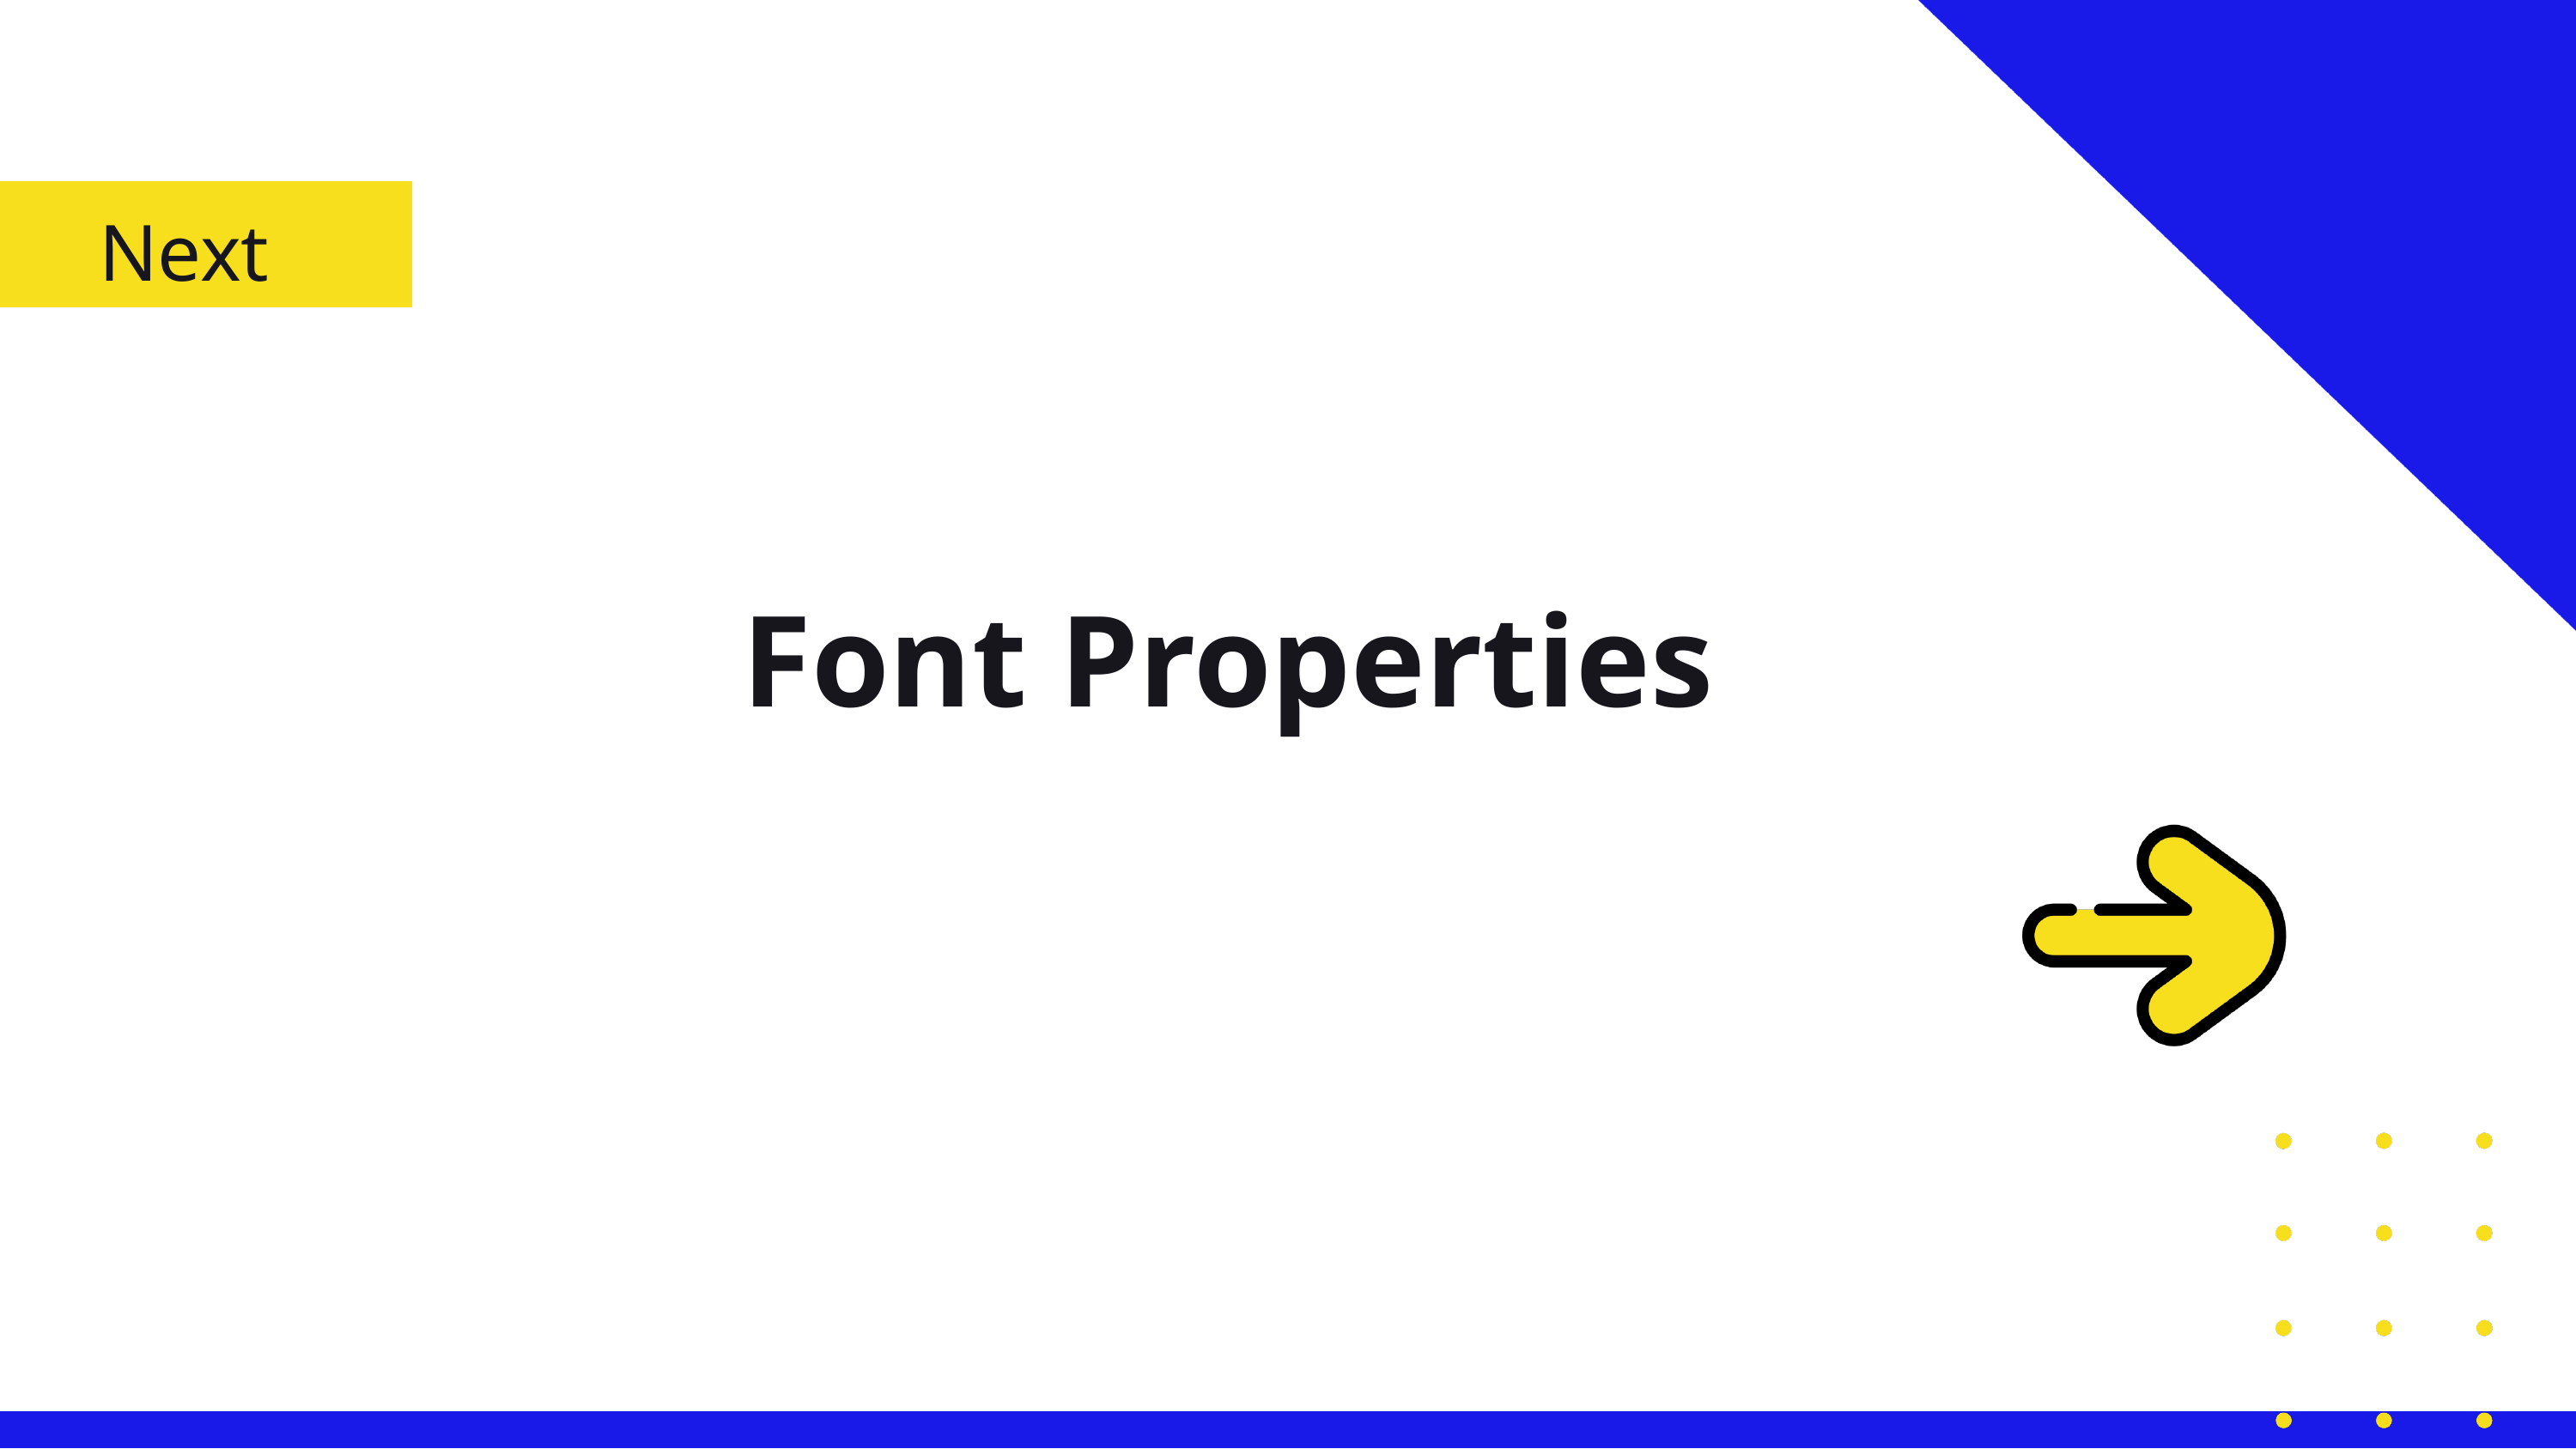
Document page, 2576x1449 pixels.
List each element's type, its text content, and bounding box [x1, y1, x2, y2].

text_box [0, 297, 413, 307]
picture [2019, 800, 2289, 1070]
picture [1917, 0, 2576, 632]
text_box [0, 181, 413, 197]
text_box [0, 1410, 2260, 1449]
text_box Font Properties [157, 570, 2332, 732]
picture [2264, 1126, 2576, 1449]
text_box Next [0, 197, 883, 297]
